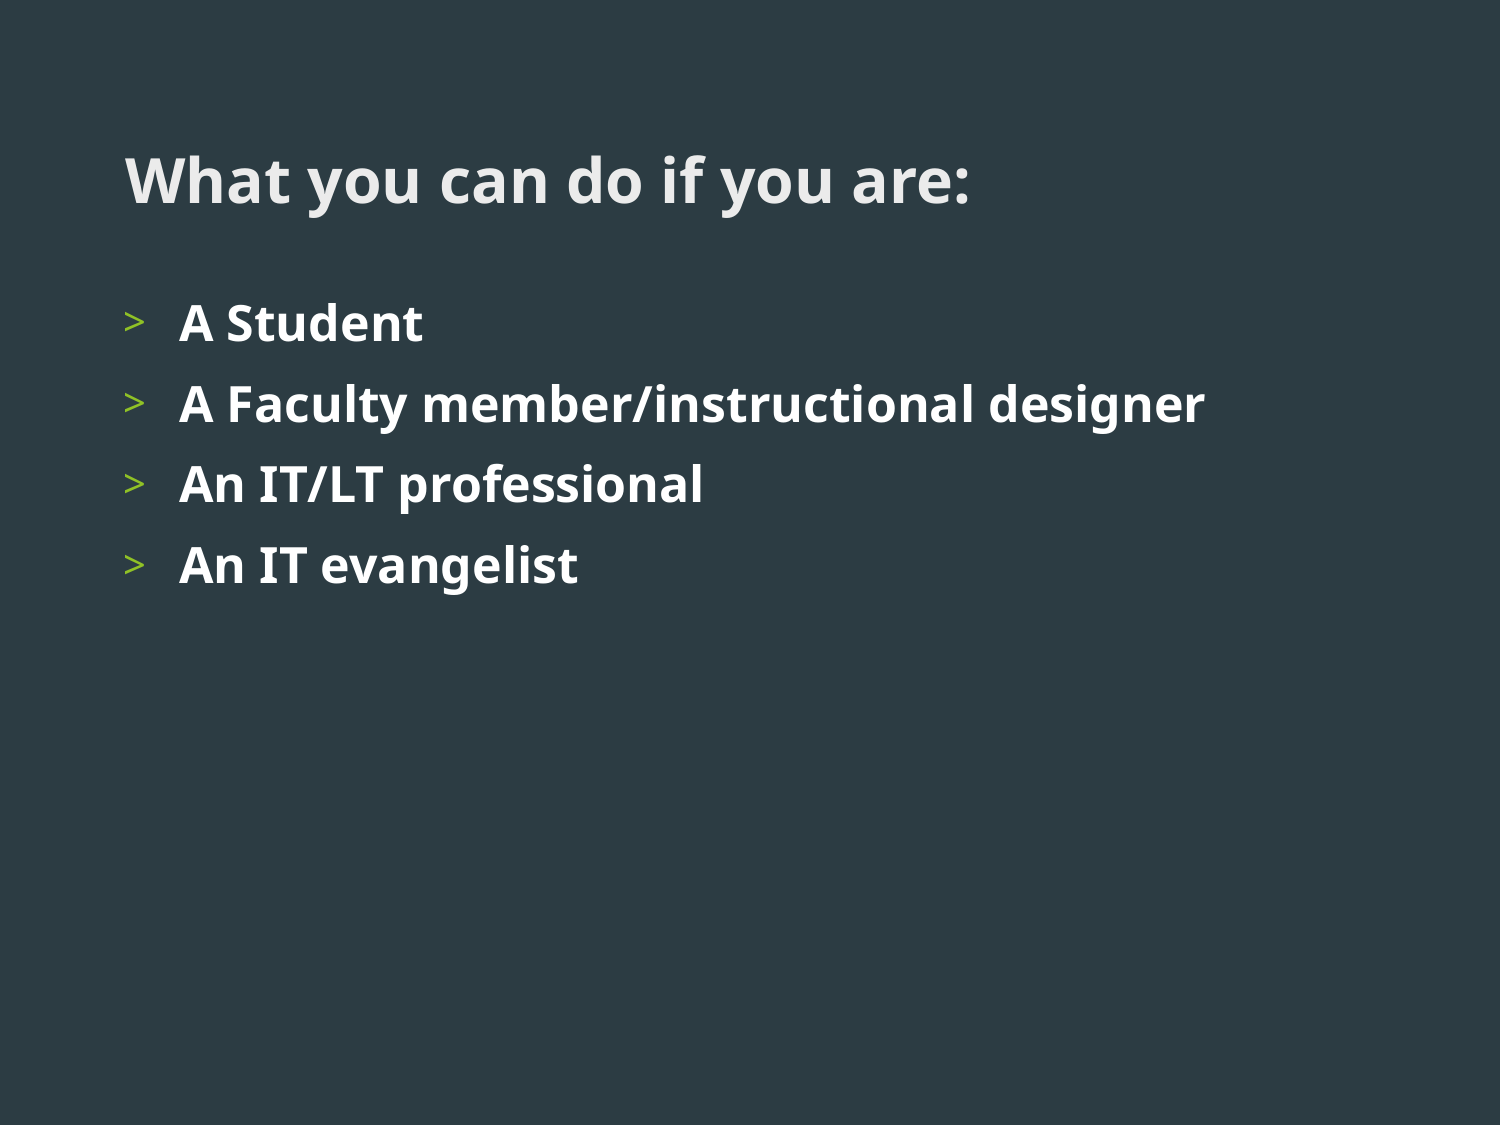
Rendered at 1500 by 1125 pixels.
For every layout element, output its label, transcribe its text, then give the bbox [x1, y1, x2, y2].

title What you can do if you are: [110, 59, 1453, 224]
list A Student A Faculty member/instructional designer An IT/LT professional An IT evangelist [108, 283, 1252, 1030]
